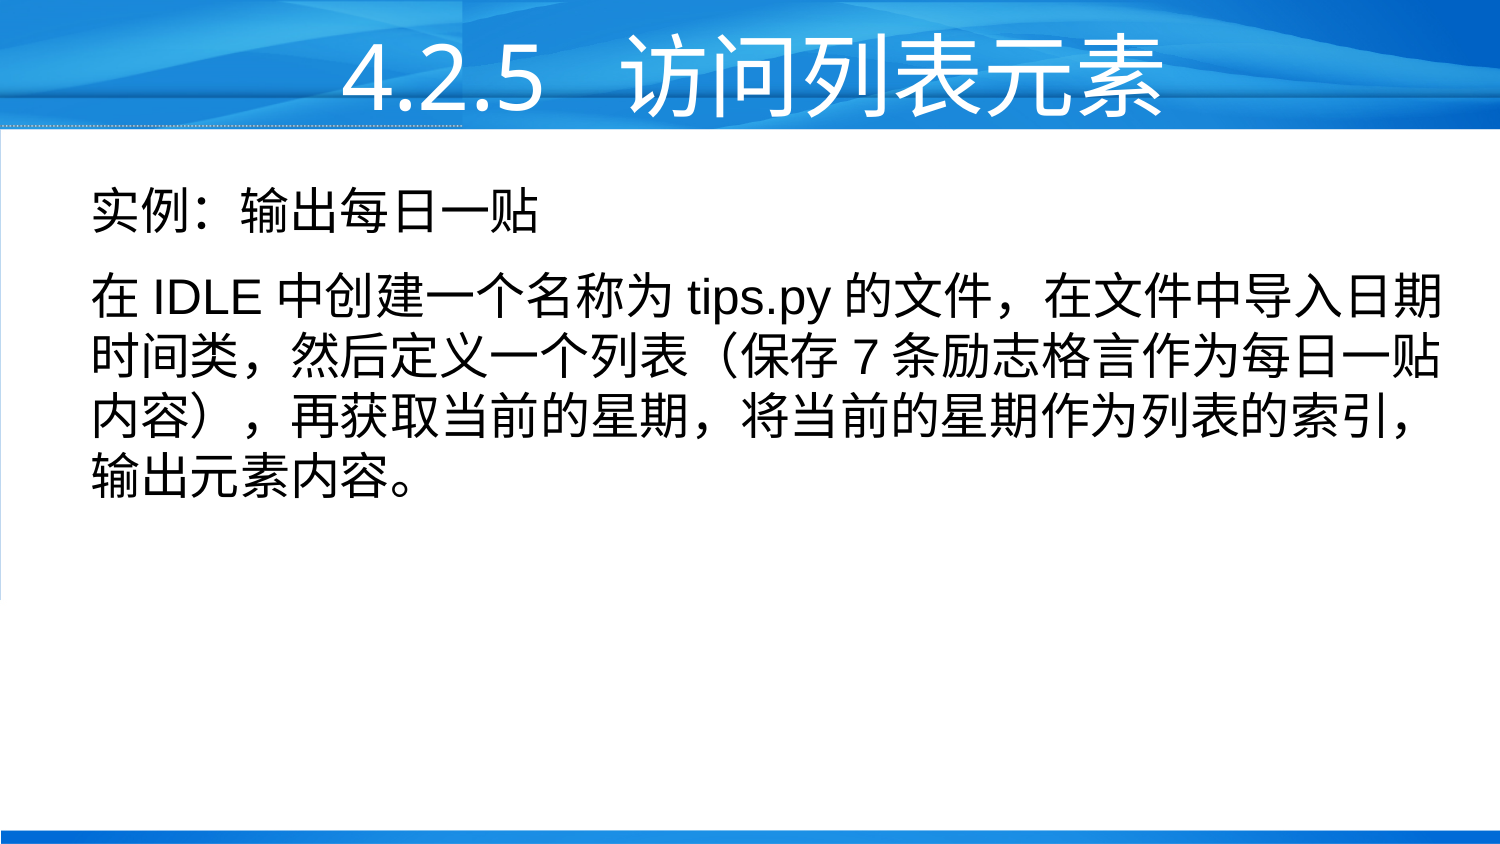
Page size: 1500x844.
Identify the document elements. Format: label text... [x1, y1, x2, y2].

list 实例：输出每日一贴 在IDLE中创建一个名称为tips.py的文件，在文件中导入日期时间类，然后定义一个列表（保存7条励志格言作为每日一贴内容），再获取当前的星期，将当前的星期作为列表的索引，输出元素内容。 [75, 171, 1476, 810]
picture [0, 0, 1500, 844]
title 4.2.5 访问列表元素 [79, 3, 1430, 144]
